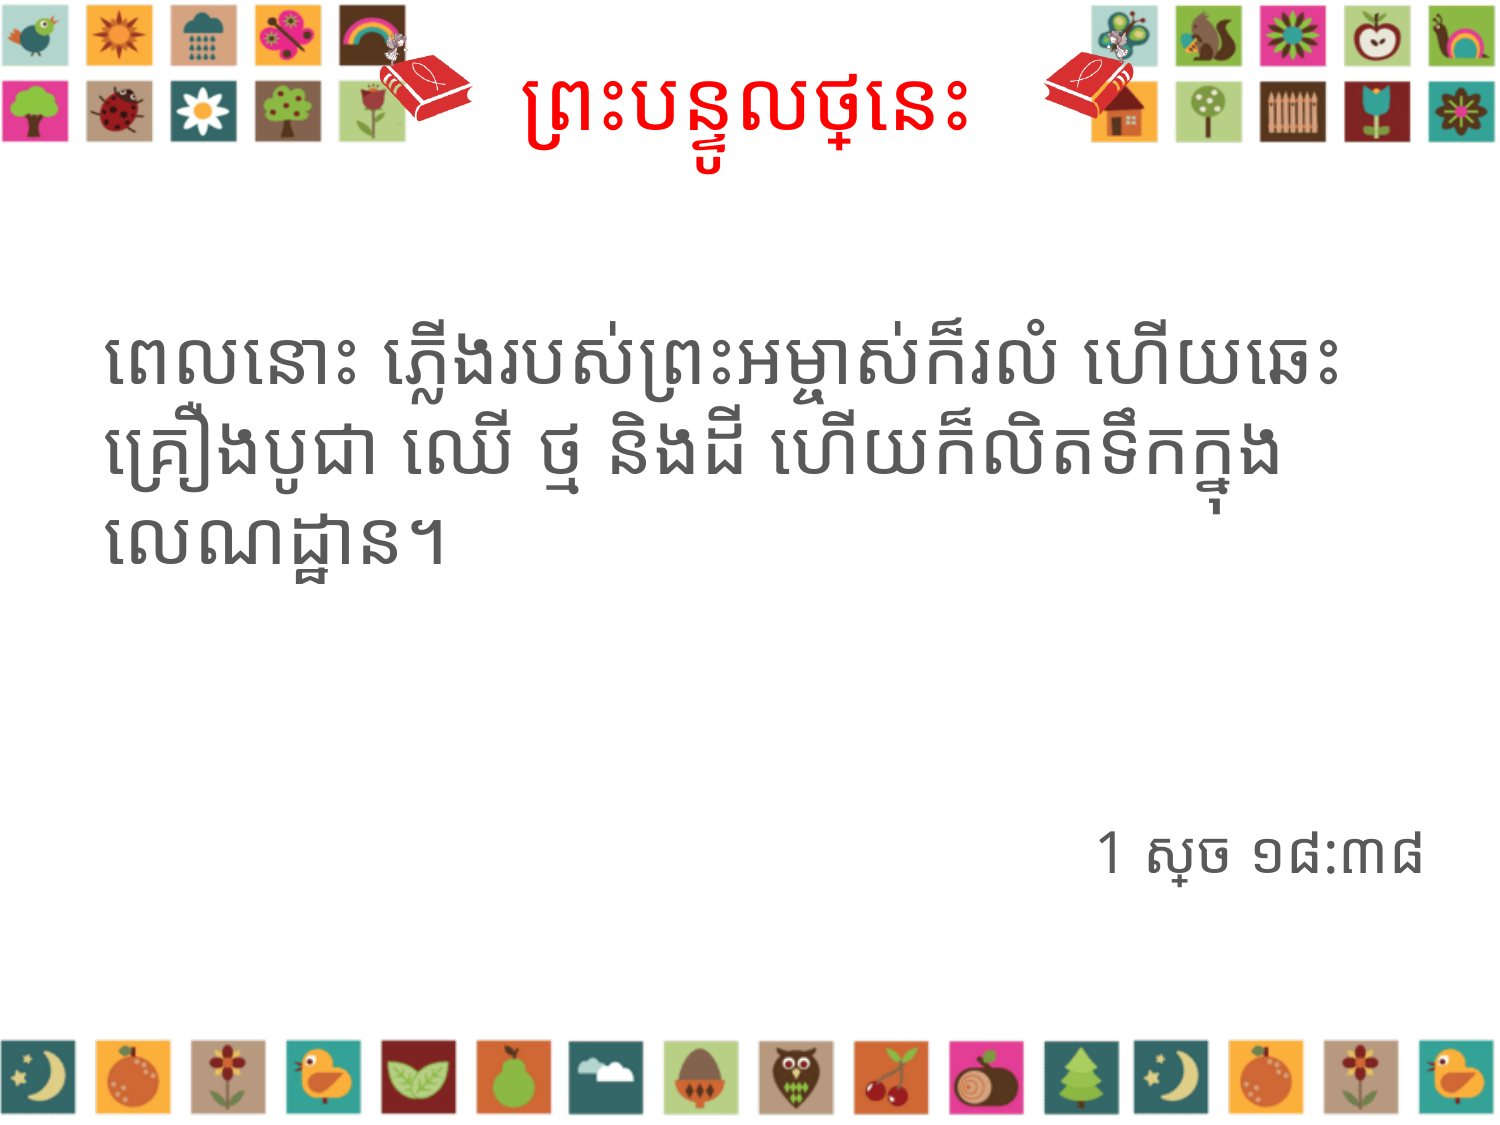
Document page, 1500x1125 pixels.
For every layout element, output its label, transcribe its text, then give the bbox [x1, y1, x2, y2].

text_box ព្រះបន្ទូលថ្ងៃនេះ [423, 39, 1080, 155]
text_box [0, 1028, 1500, 1118]
text_box 1 ស្តេច ១៨:៣៨ [808, 807, 1441, 893]
picture [1012, 3, 1500, 150]
picture [0, 3, 505, 150]
text_box ពេល​នោះ ភ្លើង​របស់​ព្រះ‌អម្ចាស់​ក៏​រលំ ហើយ​ឆេះ​គ្រឿង​បូជា ឈើ ថ្ម និង​ដី ហើយ​ក៏​លិត​ទឹក​ក្នុង​លេណដ្ឋាន។ [88, 302, 1436, 588]
